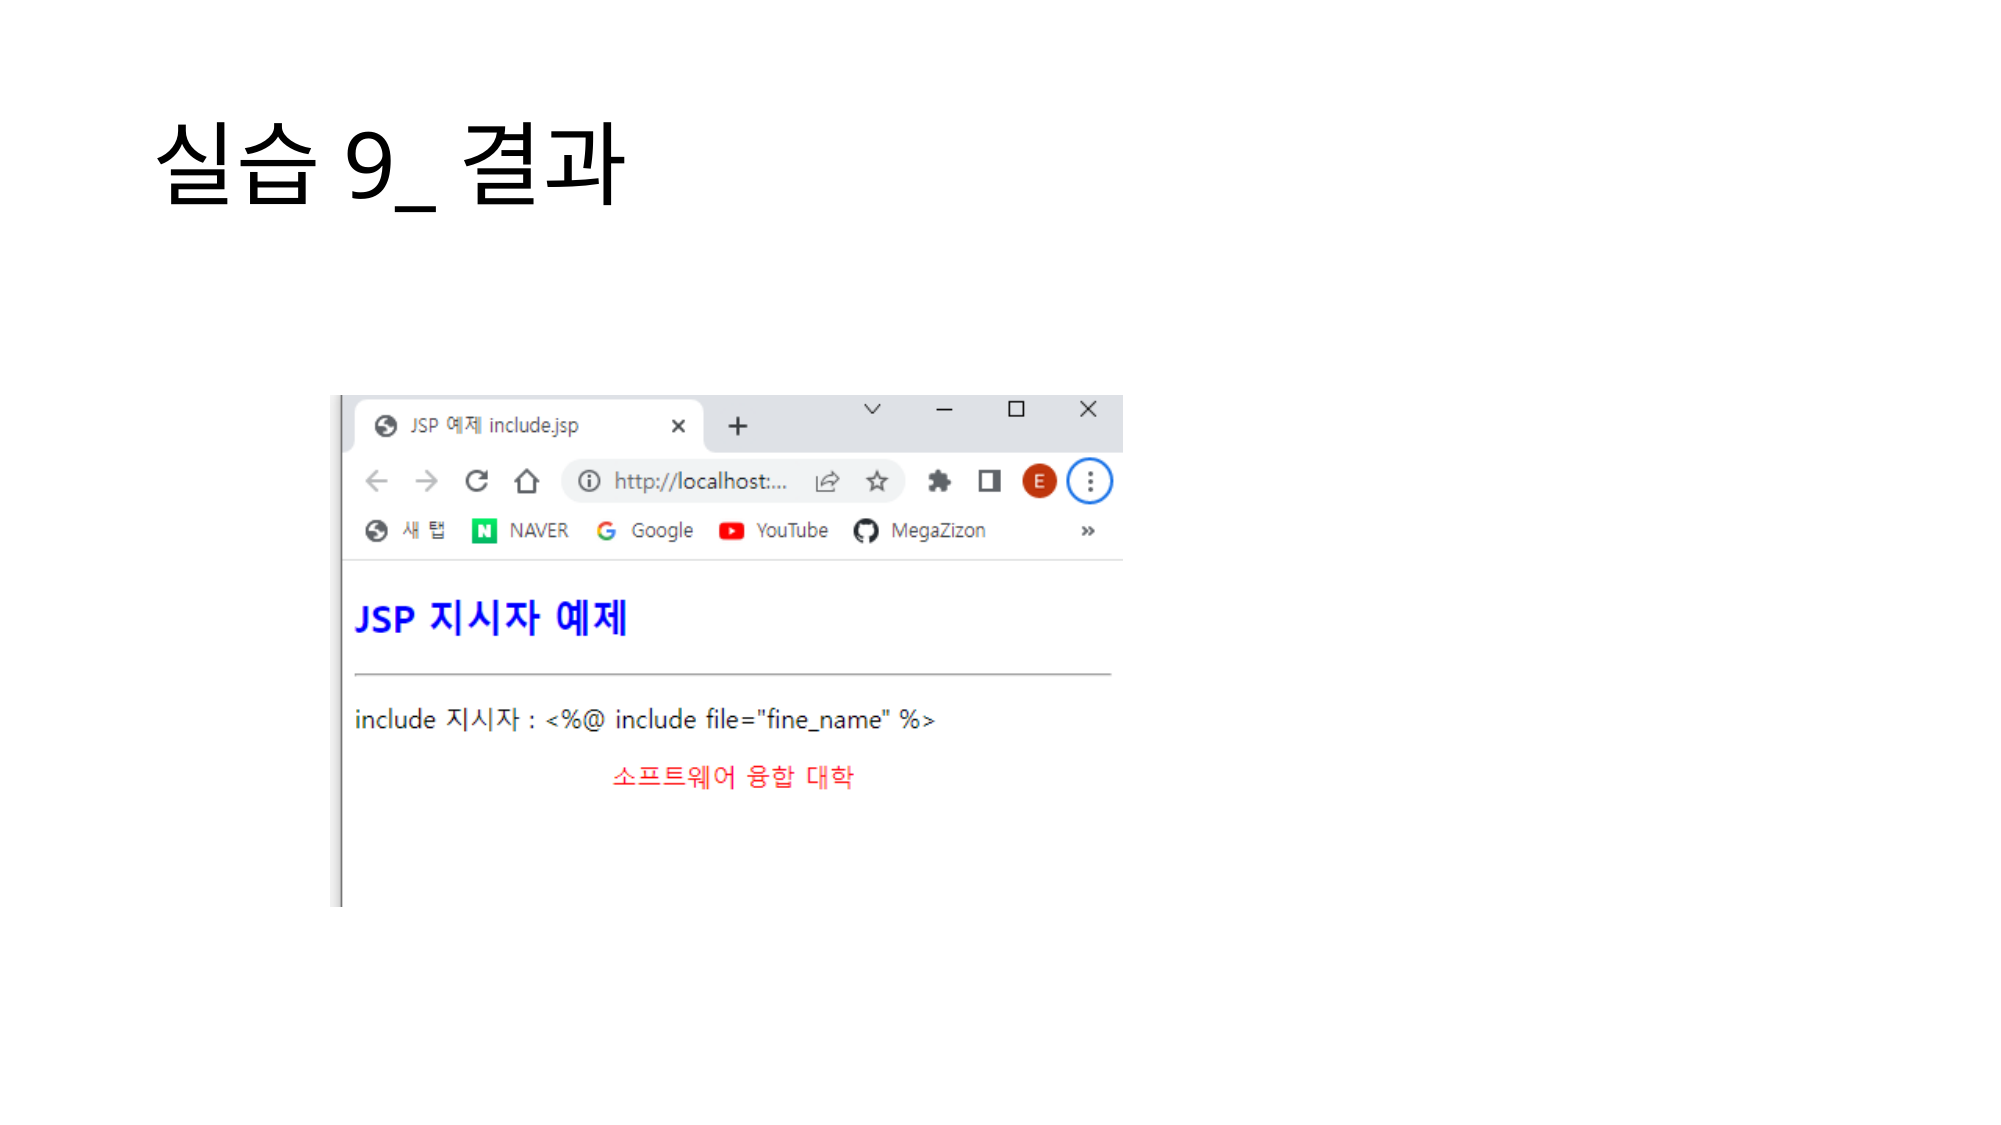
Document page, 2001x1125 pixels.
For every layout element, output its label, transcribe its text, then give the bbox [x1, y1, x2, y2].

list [330, 395, 1123, 908]
title 실습9_결과 [137, 59, 1863, 278]
